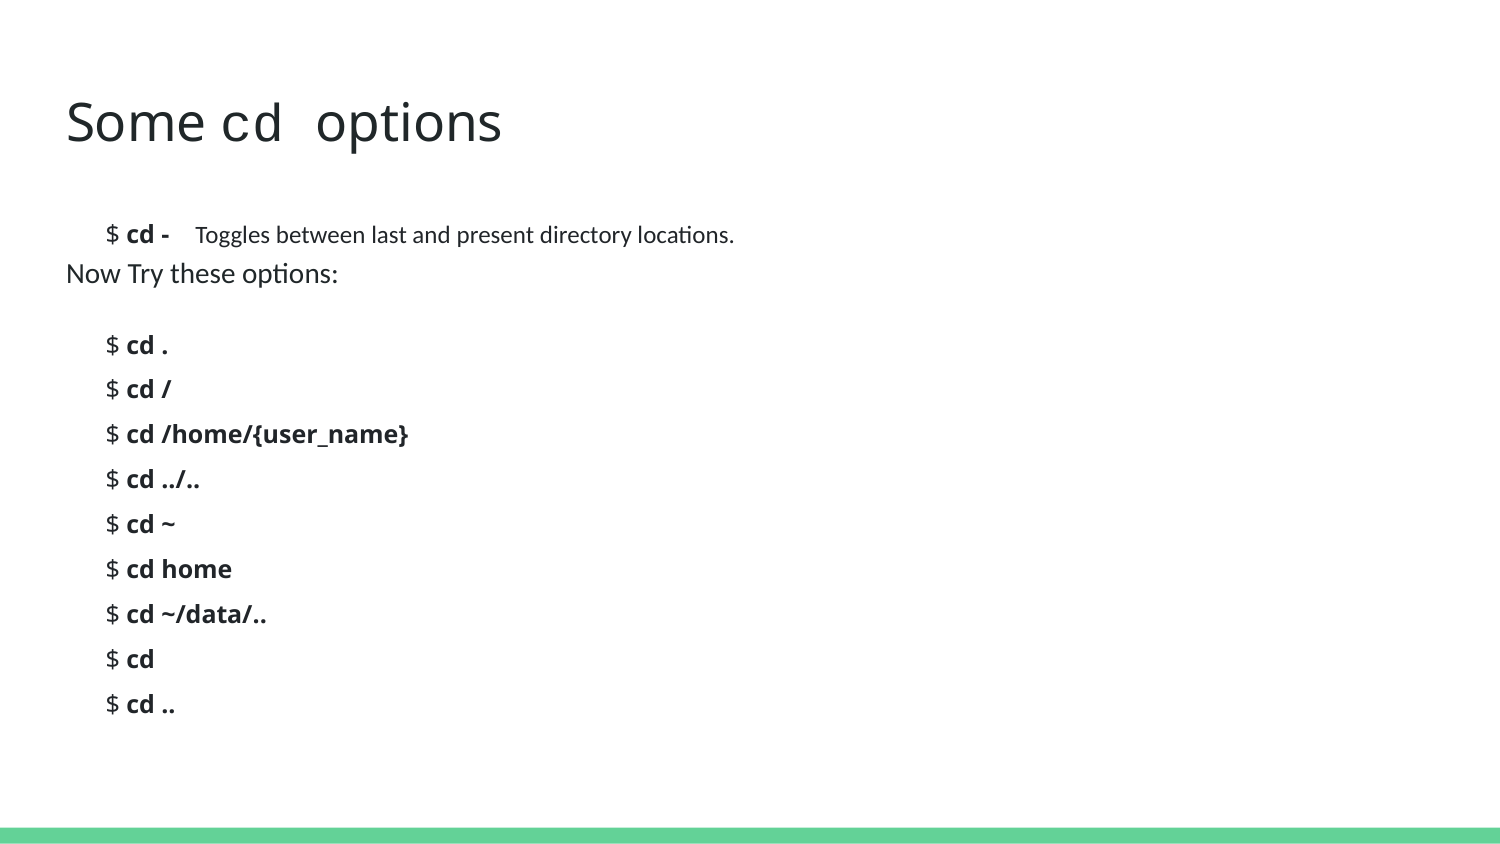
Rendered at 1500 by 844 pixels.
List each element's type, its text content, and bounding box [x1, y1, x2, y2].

title Some cd options [51, 72, 1449, 167]
list $ cd - Toggles between last and present directory locations. Now Try these options: $ cd . $ cd / $ cd /home/{user_name} $ cd ../.. $ cd ~ $ cd home $ cd ~/data/.. $ cd $ cd .. [51, 189, 1449, 750]
